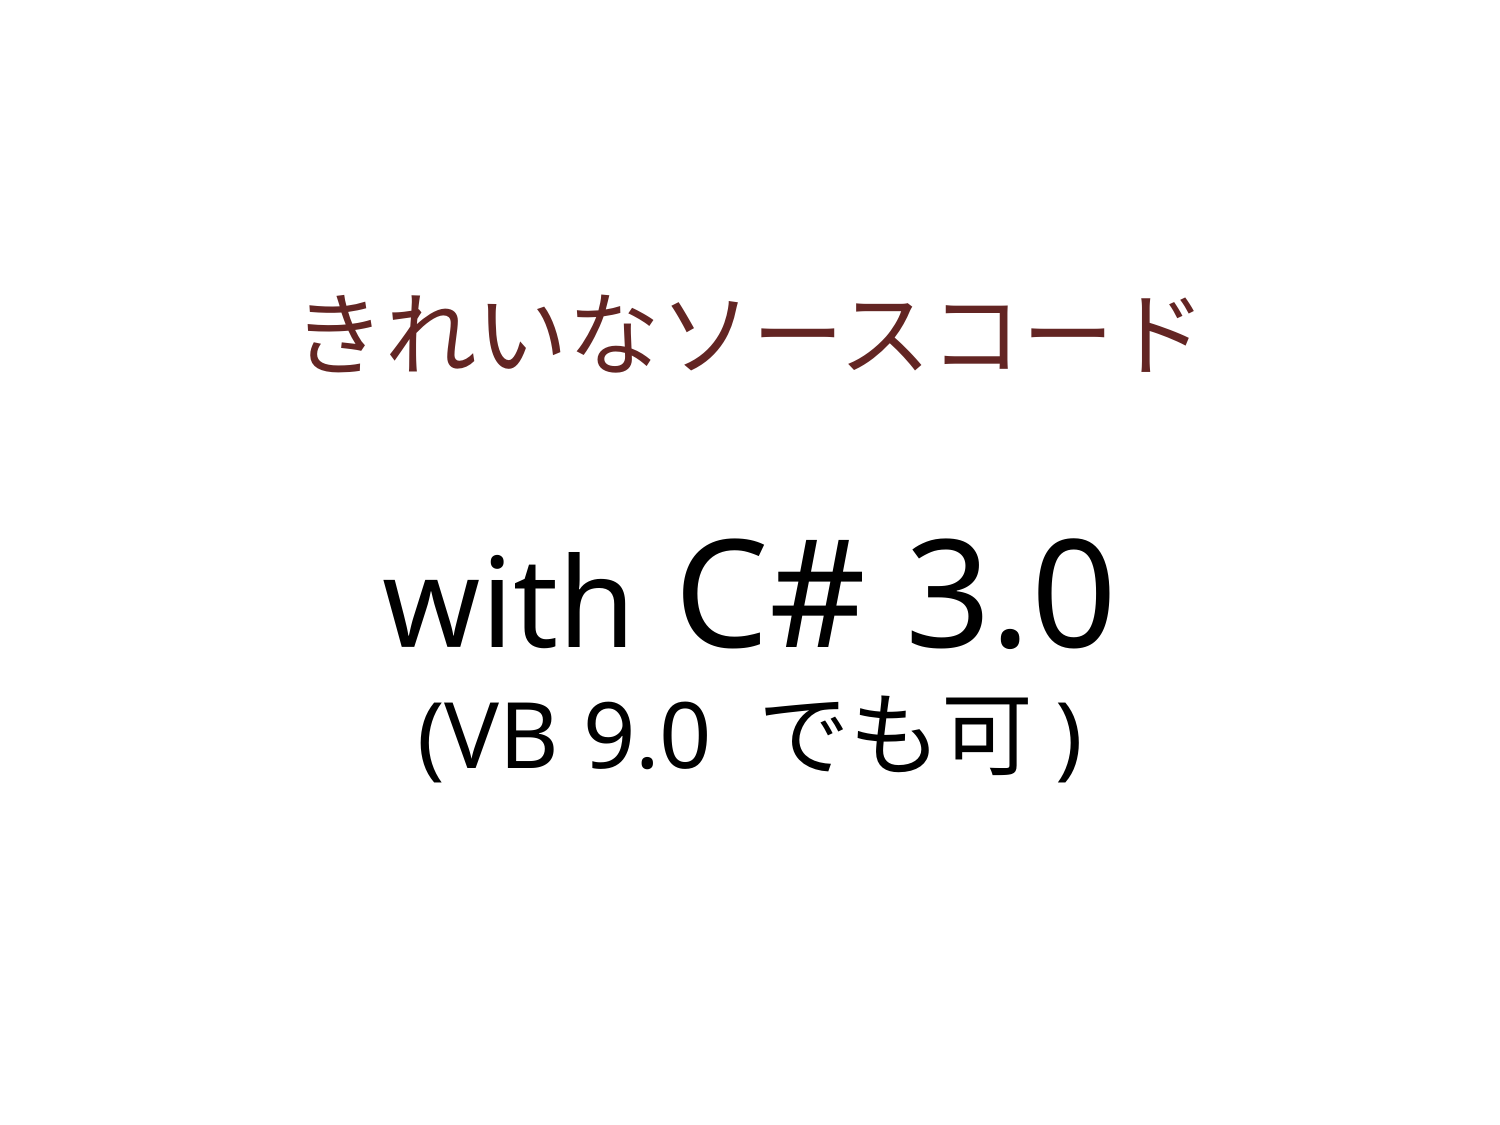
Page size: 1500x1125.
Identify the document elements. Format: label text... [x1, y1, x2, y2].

title きれいなソースコード with C# 3.0 (VB 9.0 でも可) [75, 45, 1425, 1020]
